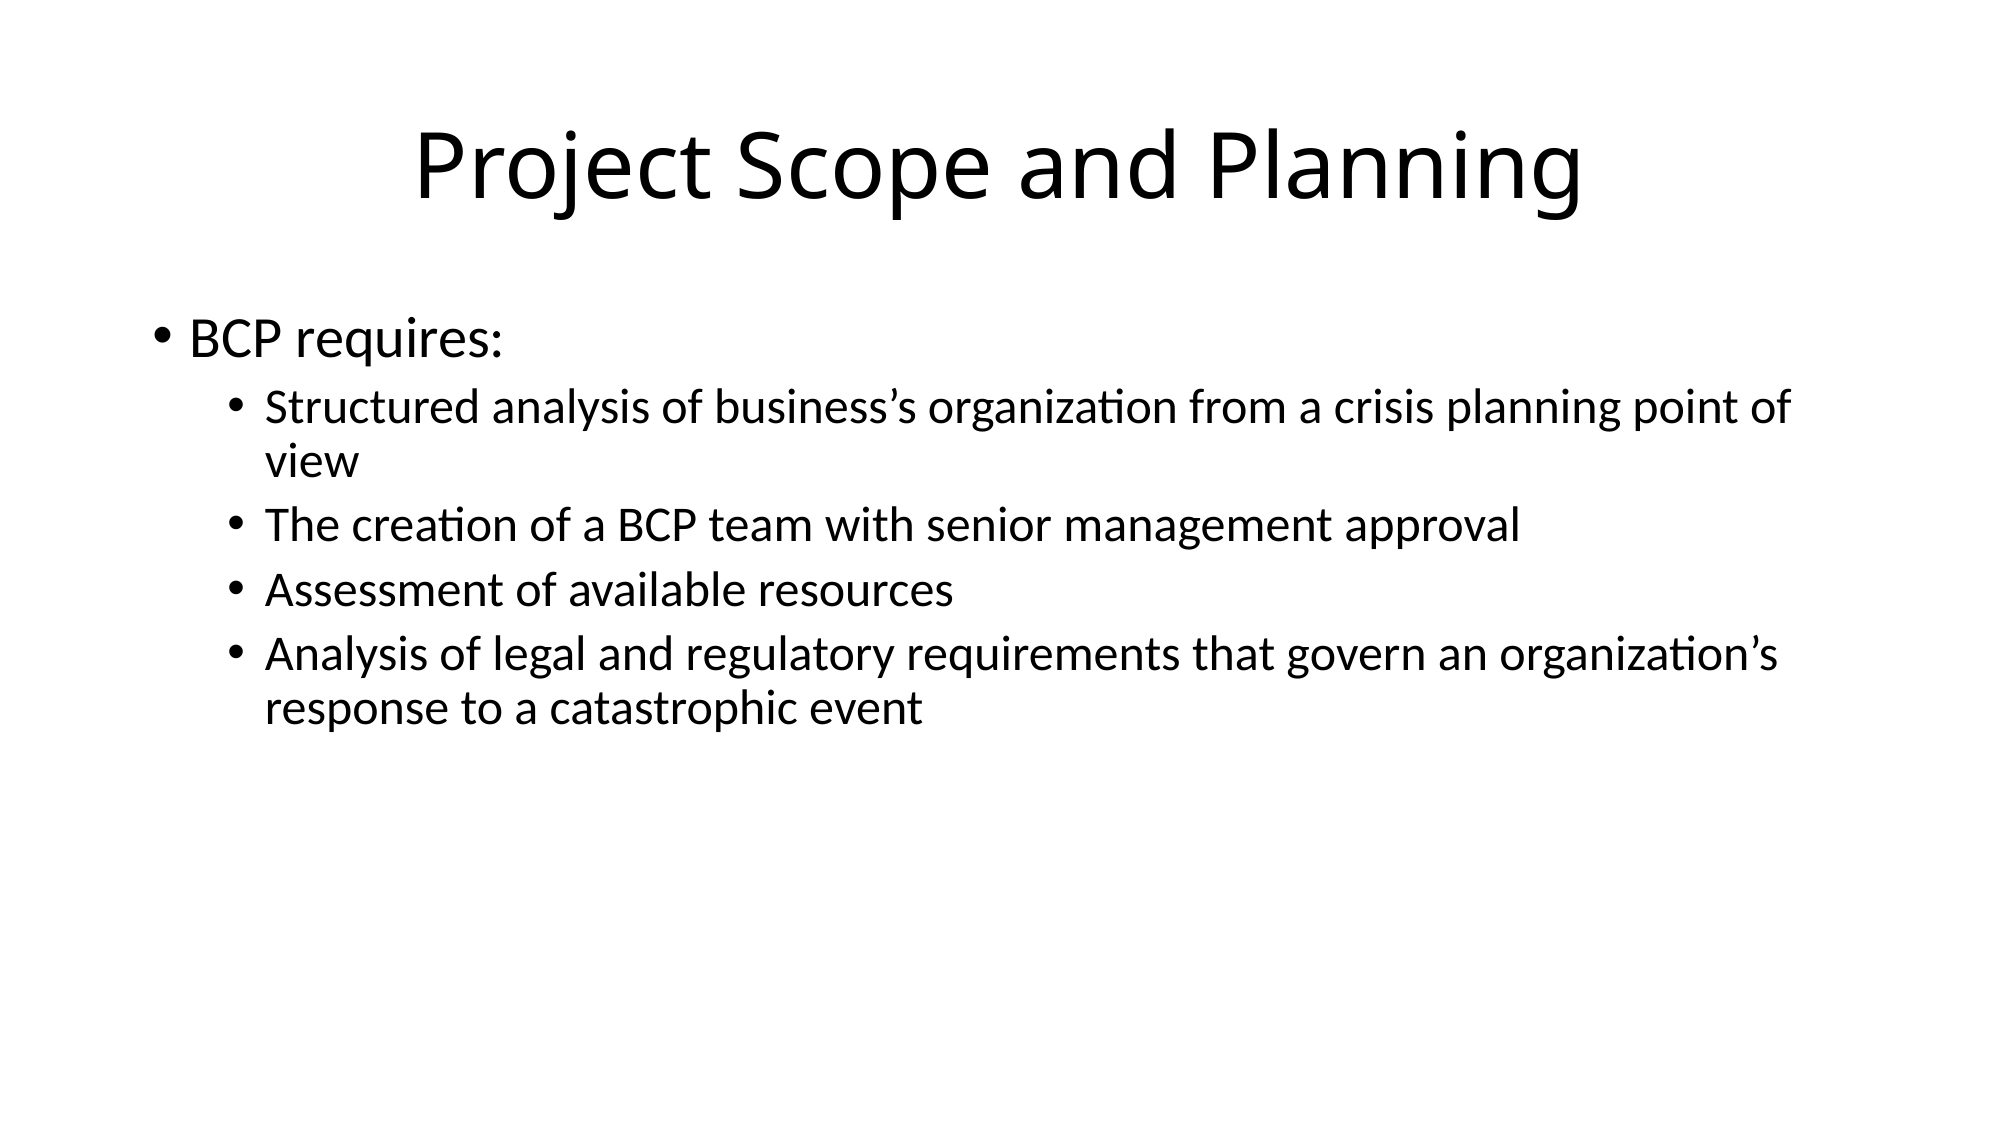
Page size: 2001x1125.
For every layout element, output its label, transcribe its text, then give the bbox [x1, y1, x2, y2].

title Project Scope and Planning [137, 59, 1863, 278]
list BCP requires: Structured analysis of business’s organization from a crisis planning point of view The creation of a BCP team with senior management approval Assessment of available resources Analysis of legal and regulatory requirements that govern an organization’s response to a catastrophic event [137, 299, 1863, 1014]
